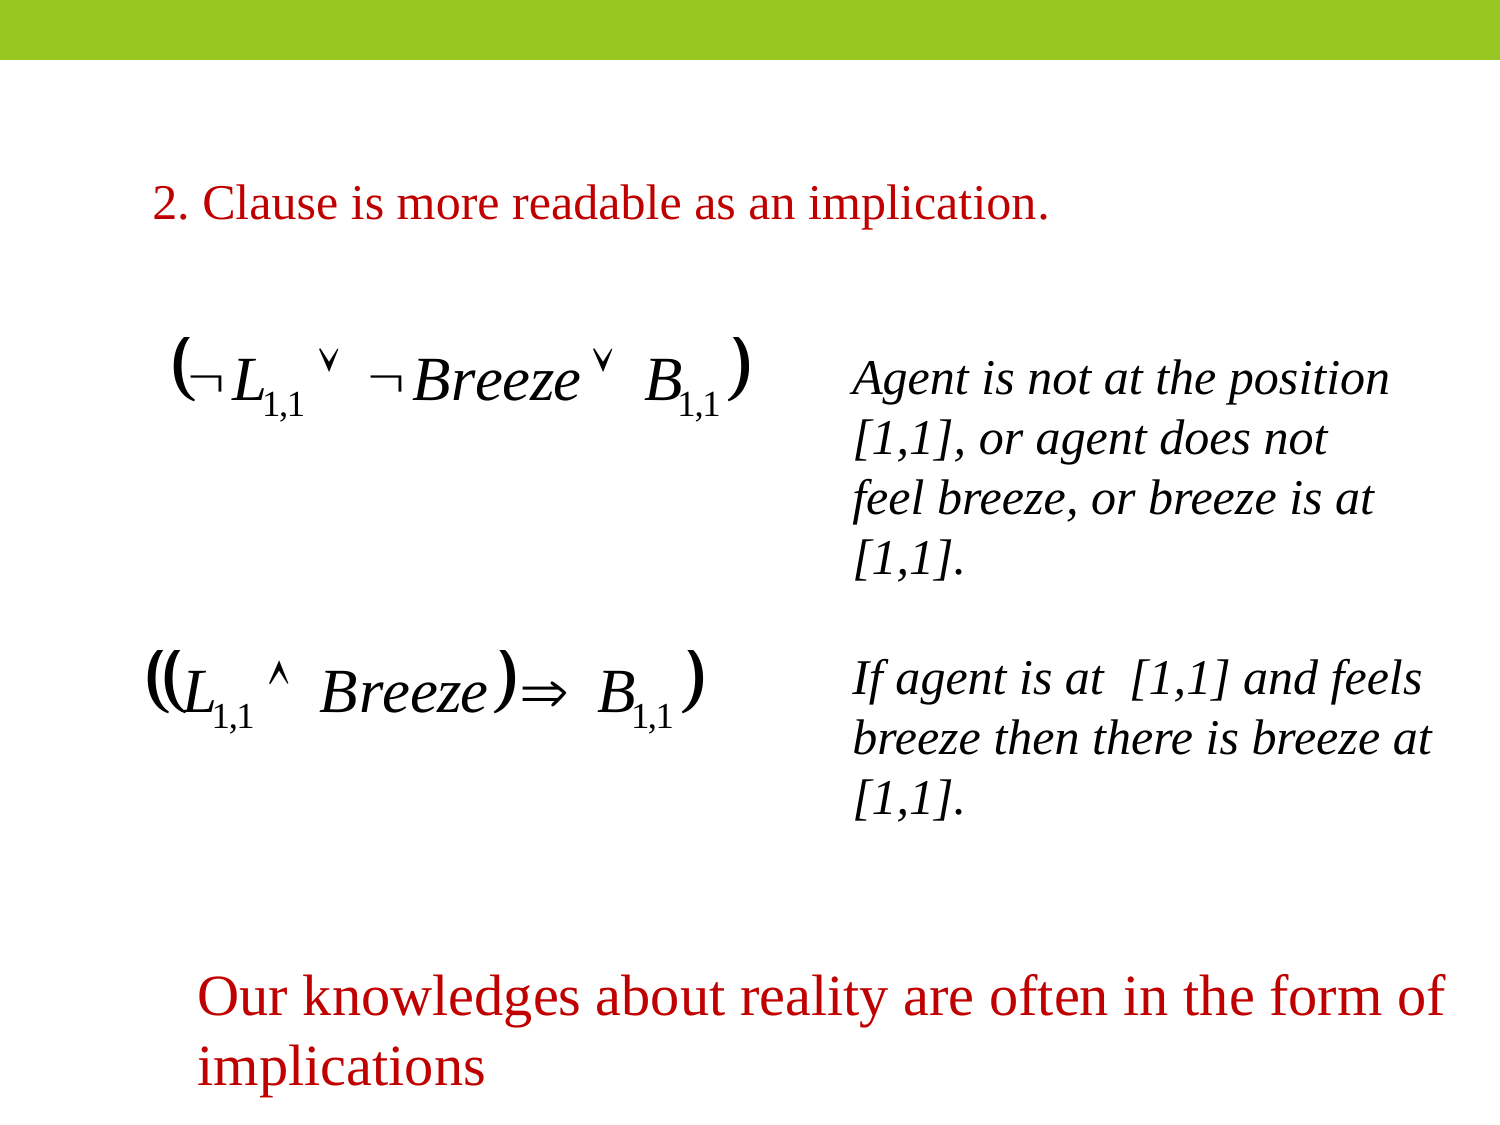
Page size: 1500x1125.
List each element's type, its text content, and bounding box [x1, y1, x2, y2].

text_box If agent is at [1,1] and feels breeze then there is breeze at [1,1]. [837, 637, 1500, 833]
text_box Agent is not at the position [1,1], or agent does not feel breeze, or breeze is at [1,1]. [837, 337, 1425, 593]
text_box Our knowledges about reality are often in the form of implications [183, 949, 1500, 1105]
text_box 2. Clause is more readable as an implication. [137, 162, 1463, 238]
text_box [137, 649, 704, 750]
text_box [162, 337, 750, 438]
